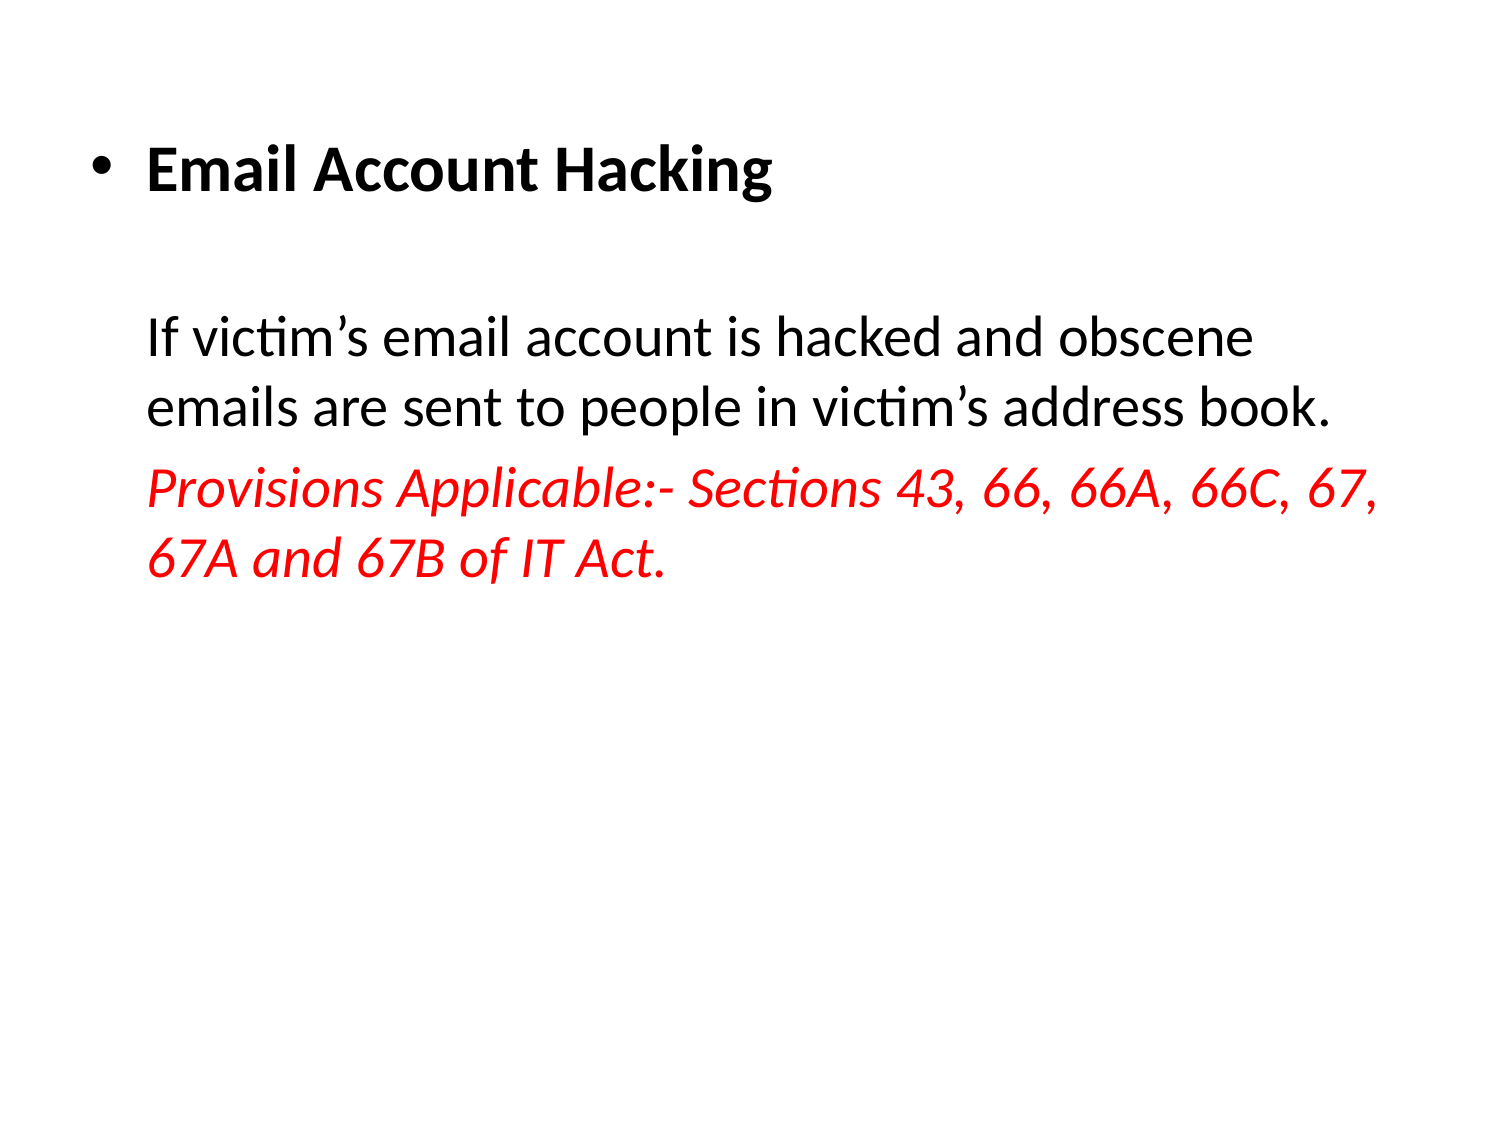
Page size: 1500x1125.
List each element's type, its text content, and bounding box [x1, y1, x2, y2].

list Email Account Hacking If victim’s email account is hacked and obscene emails are sent to people in victim’s address book. Provisions Applicable:- Sections 43, 66, 66A, 66C, 67, 67A and 67B of IT Act. [75, 117, 1425, 1005]
